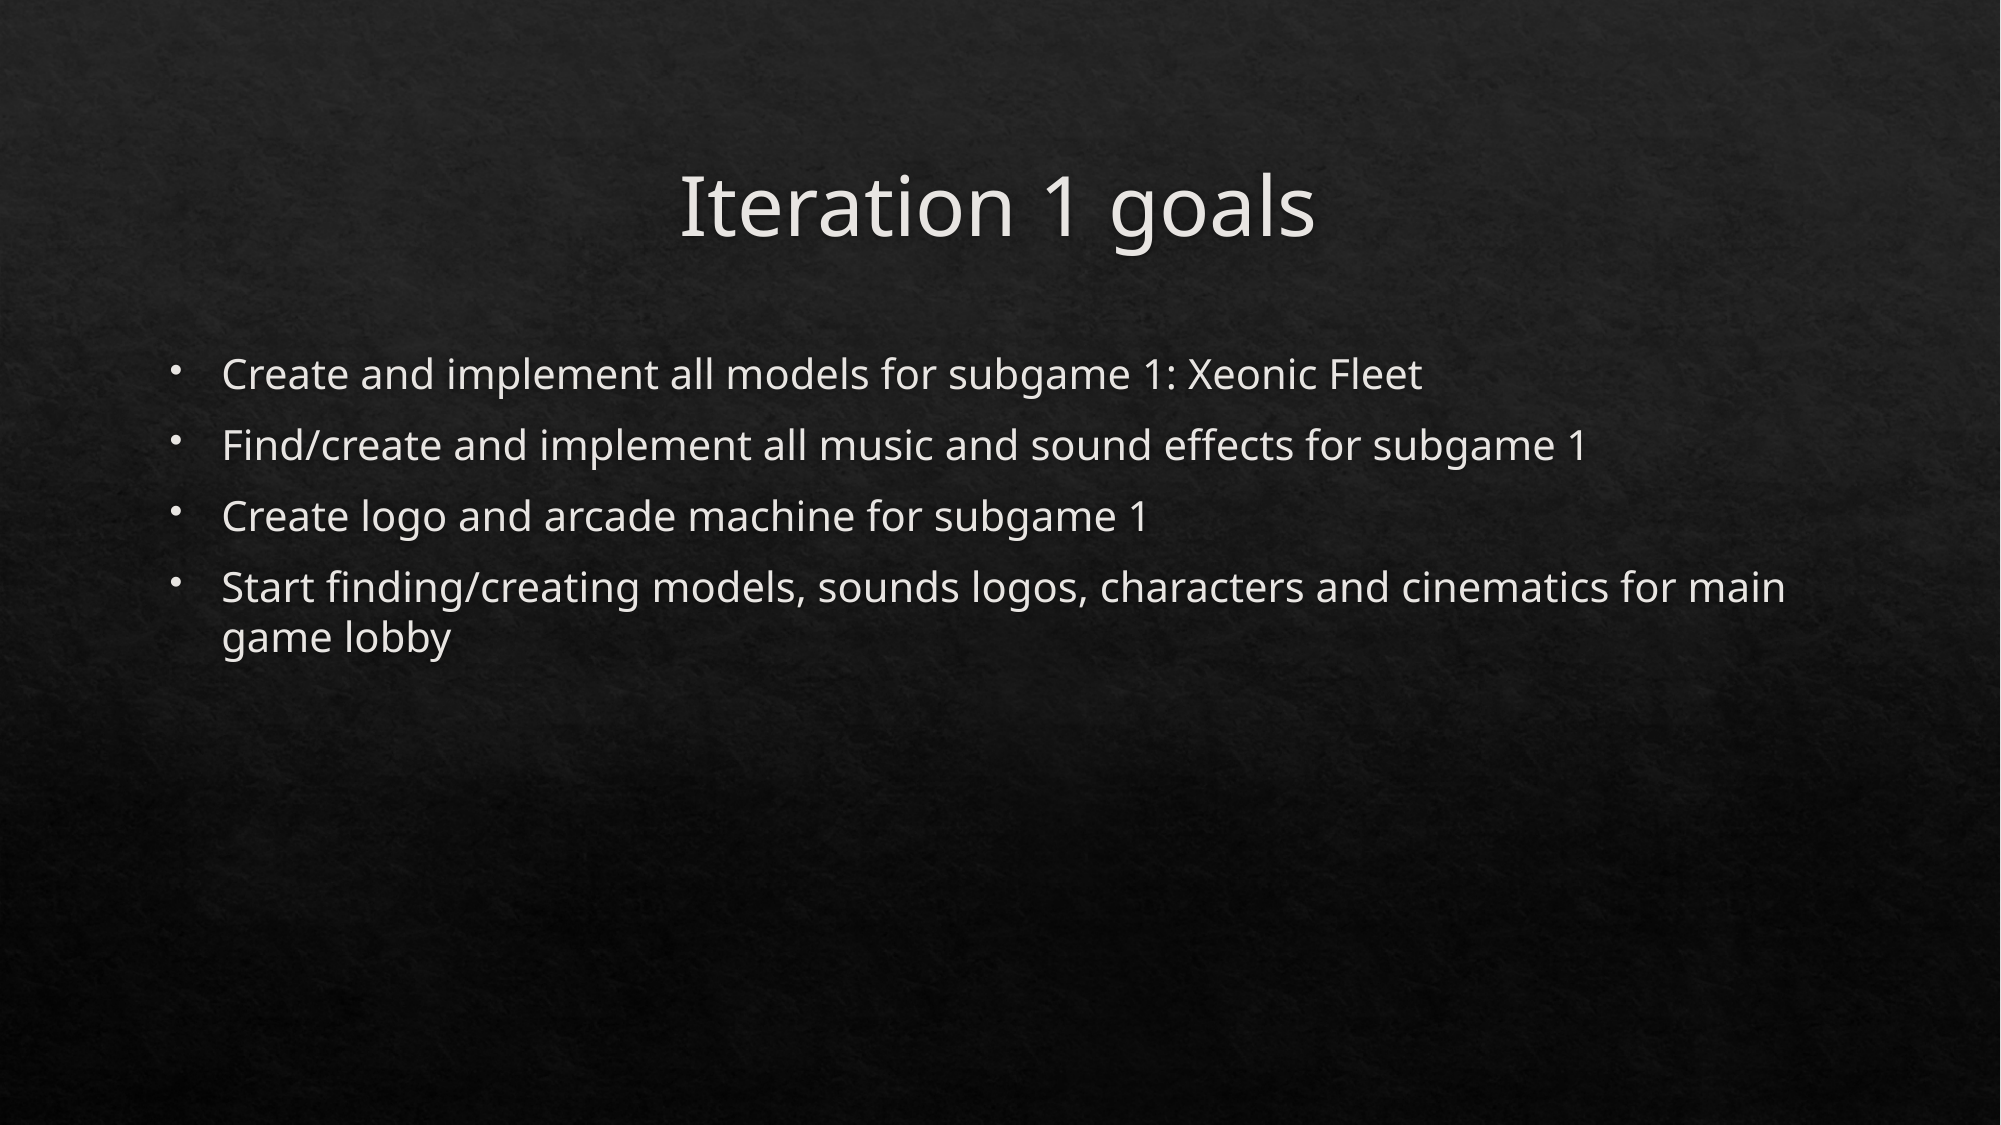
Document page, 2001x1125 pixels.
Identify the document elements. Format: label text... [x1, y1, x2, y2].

title Iteration 1 goals [149, 99, 1849, 307]
list Create and implement all models for subgame 1: Xeonic Fleet Find/create and implement all music and sound effects for subgame 1 Create logo and arcade machine for subgame 1 Start finding/creating models, sounds logos, characters and cinematics for main game lobby [149, 340, 1849, 950]
